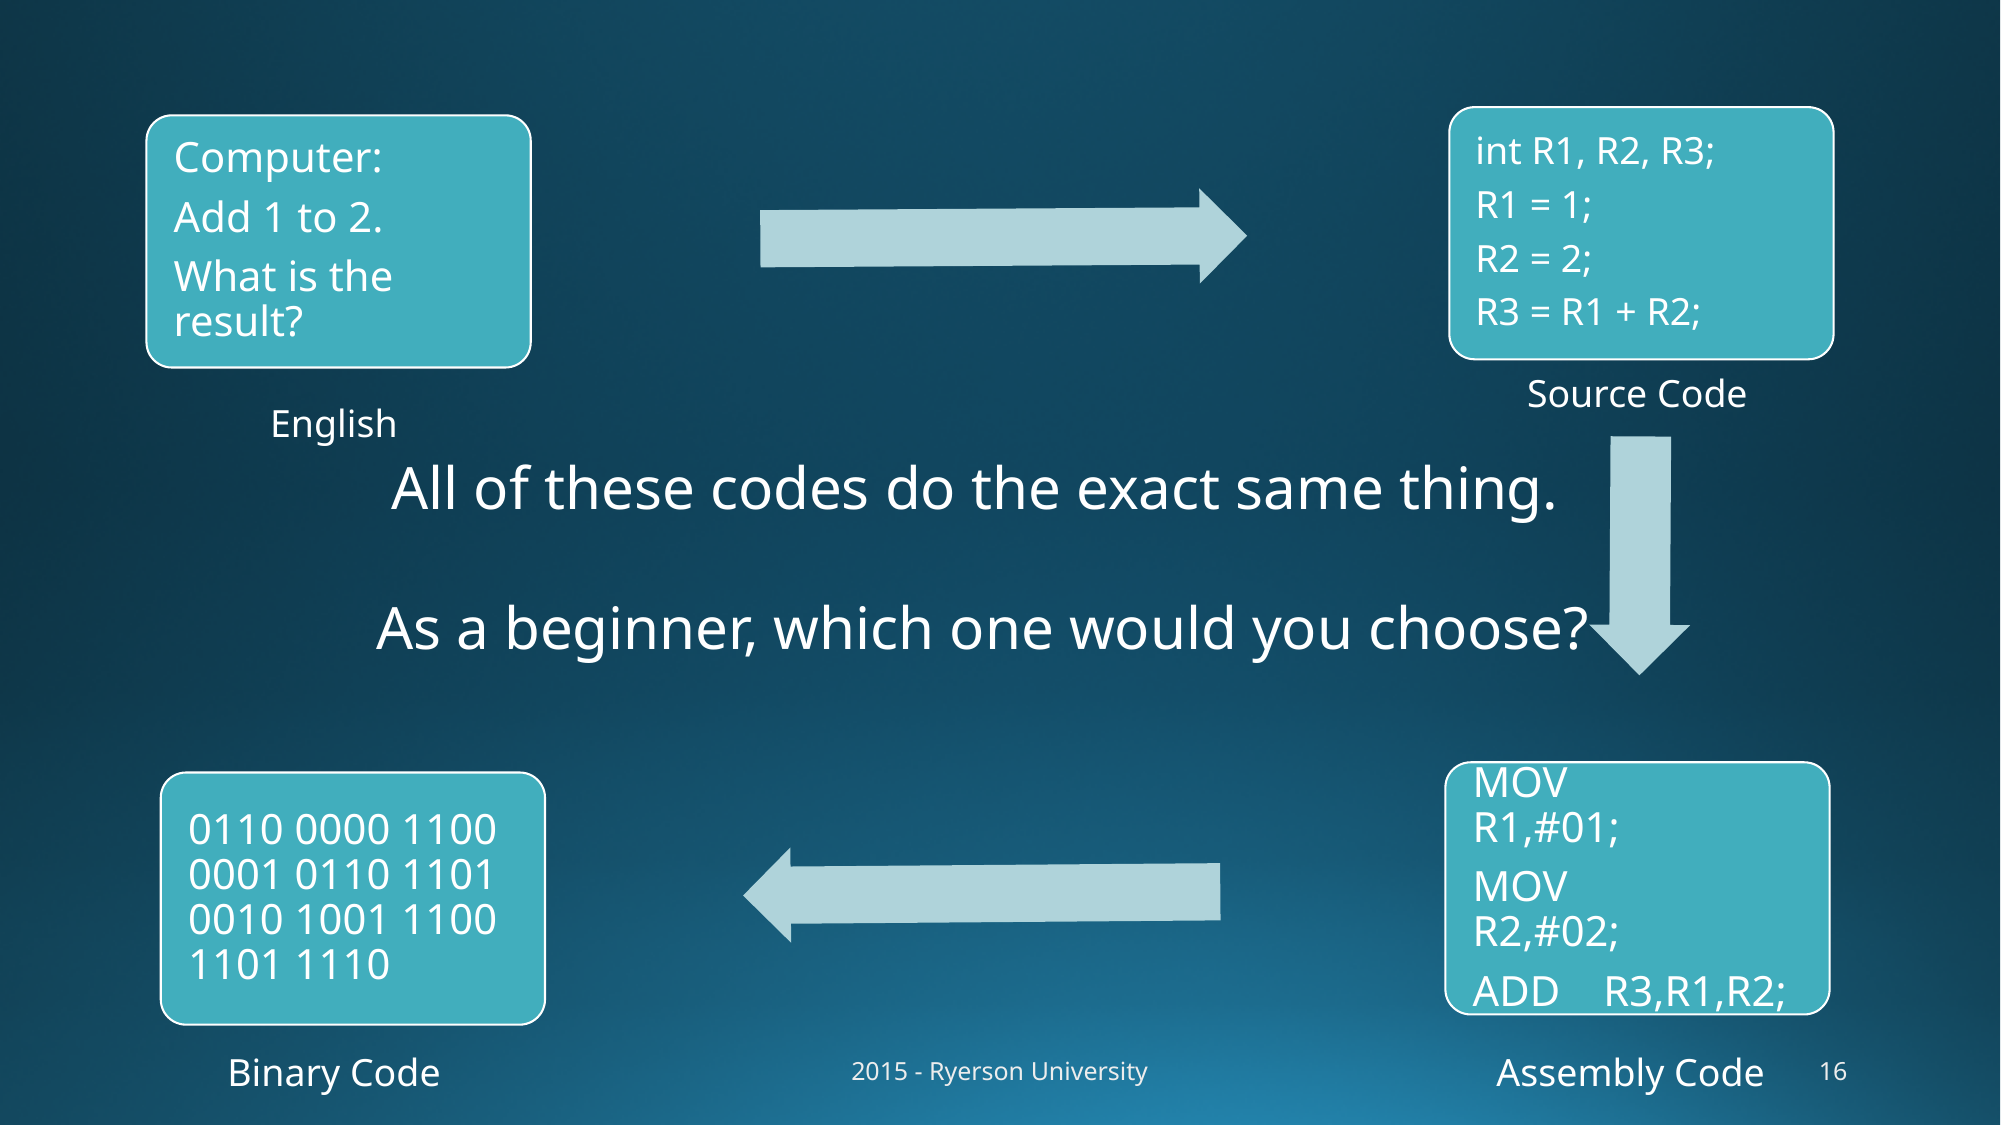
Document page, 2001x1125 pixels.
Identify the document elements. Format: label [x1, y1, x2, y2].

picture [0, 0, 2001, 1125]
list [0, 67, 2000, 1103]
